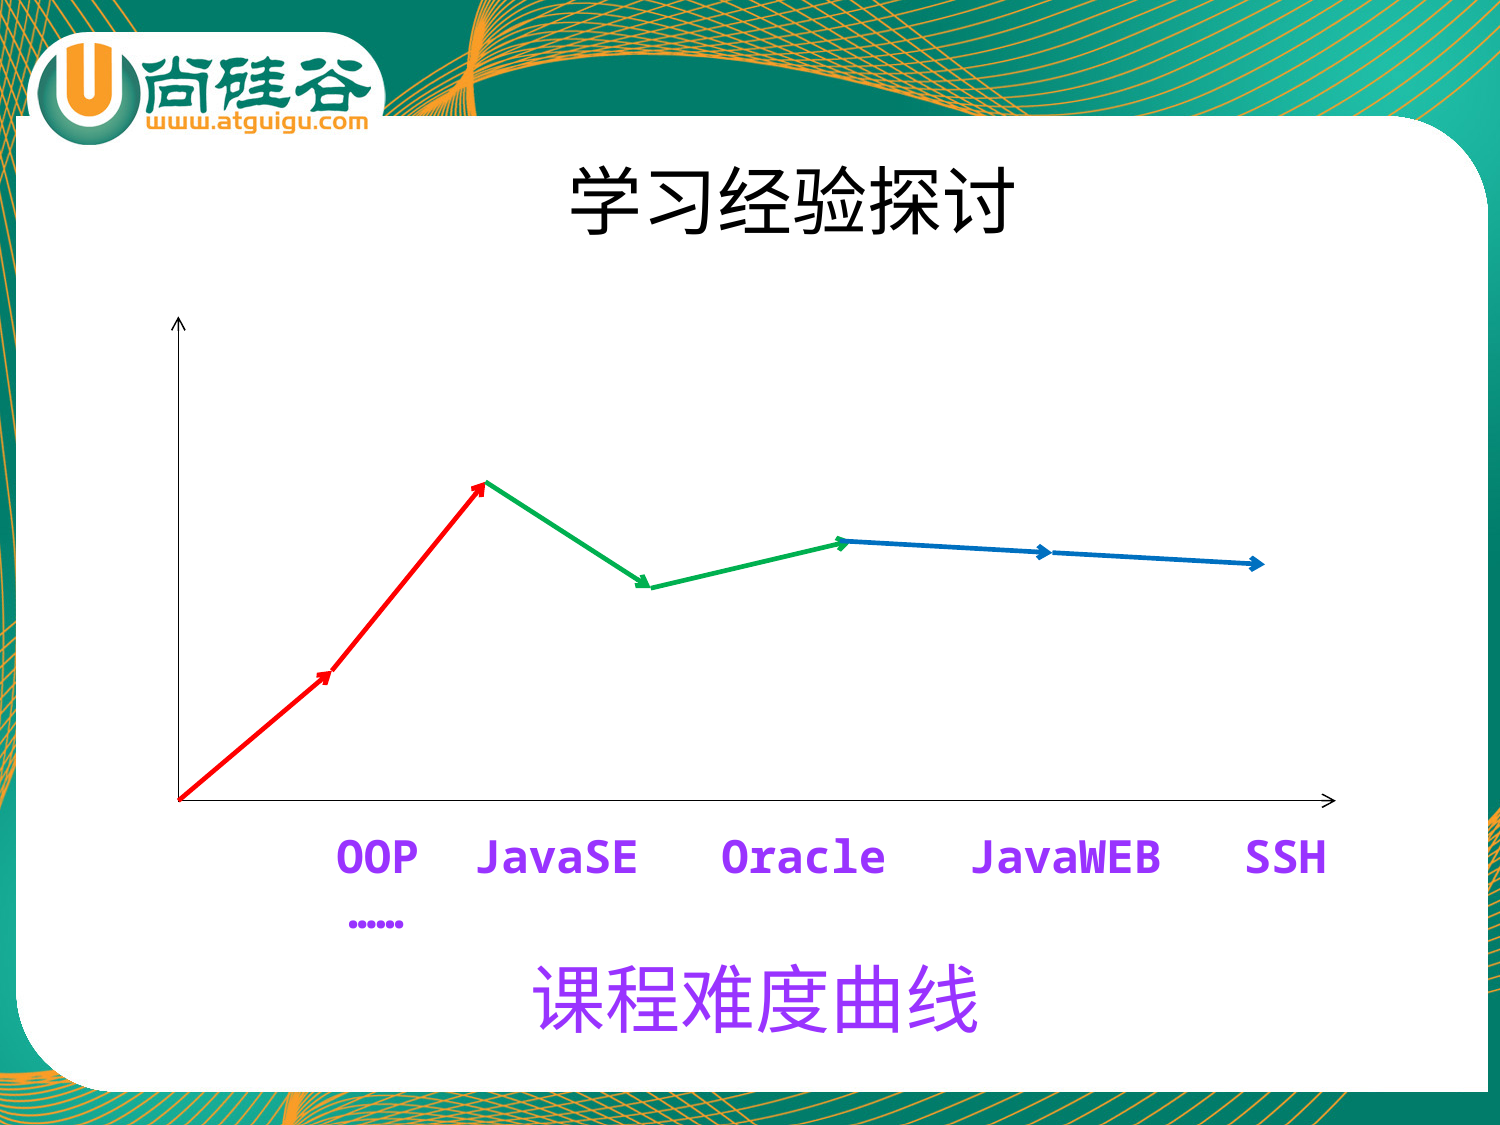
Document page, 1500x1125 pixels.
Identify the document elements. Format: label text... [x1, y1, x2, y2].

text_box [650, 540, 852, 589]
list OOP JavaSE Oracle JavaWEB SSH …… 课程难度曲线 [128, 820, 1381, 986]
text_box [839, 540, 1053, 554]
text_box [331, 481, 486, 671]
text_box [178, 670, 333, 801]
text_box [1052, 552, 1266, 565]
picture [0, 0, 1500, 1125]
title 学习经验探讨 [117, 128, 1468, 270]
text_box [485, 481, 651, 589]
